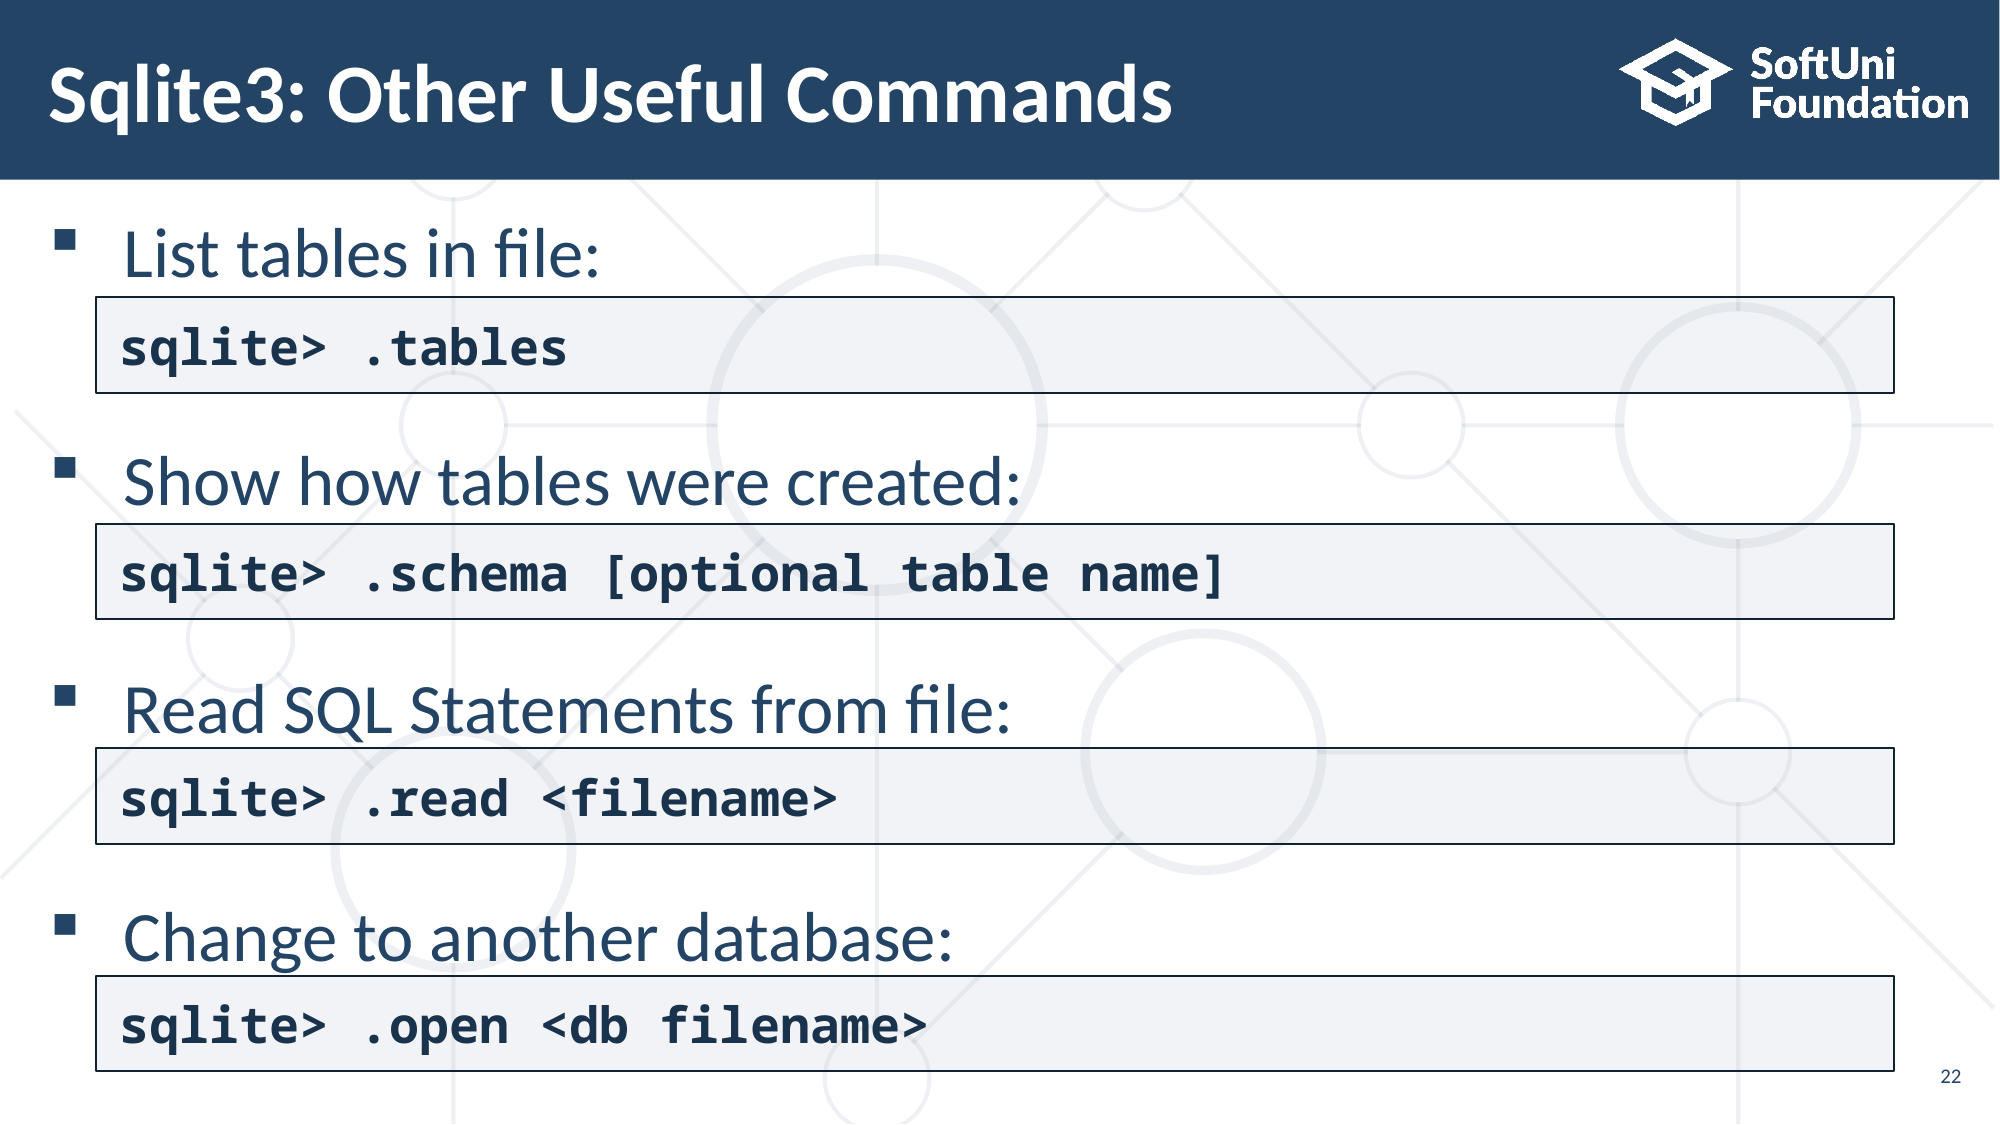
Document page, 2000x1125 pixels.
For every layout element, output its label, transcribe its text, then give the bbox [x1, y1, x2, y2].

list List tables in file: Show how tables were created: Read SQL Statements from file: Change to another database: [31, 196, 1970, 1050]
text_box sqlite> .read <filename> [96, 748, 1894, 844]
title Sqlite3: Other Useful Commands [31, 16, 1591, 162]
text_box sqlite> .schema [optional table name] [96, 523, 1894, 620]
picture [1618, 38, 1968, 126]
text_box sqlite> .tables [96, 297, 1894, 393]
text_box sqlite> .open <db filename> [96, 976, 1894, 1072]
slide_number 22 [1896, 1049, 1968, 1101]
